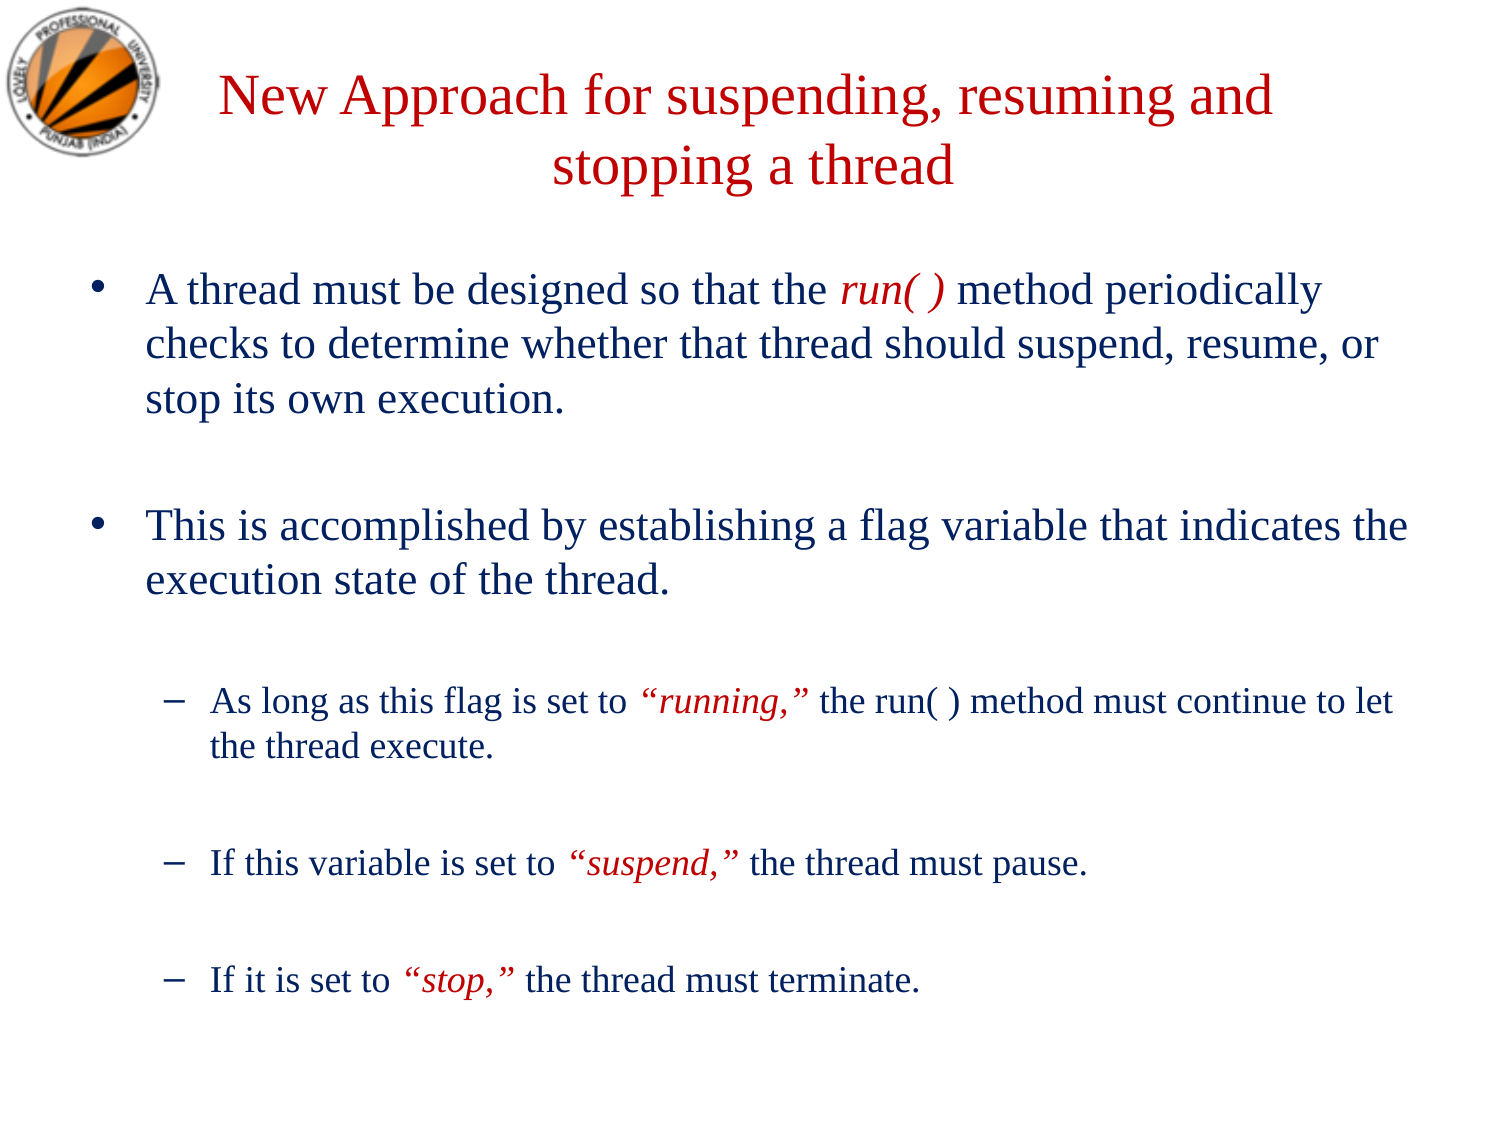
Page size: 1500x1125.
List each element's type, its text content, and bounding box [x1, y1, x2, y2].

picture [0, 0, 163, 163]
title New Approach for suspending, resuming and stopping a thread [82, 39, 1425, 213]
list A thread must be designed so that the run( ) method periodically checks to determine whether that thread should suspend, resume, or stop its own execution. This is accomplished by establishing a flag variable that indicates the execution state of the thread. As long as this flag is set to “running,” the run( ) method must continue to let the thread execute. If this variable is set to “suspend,” the thread must pause. If it is set to “stop,” the thread must terminate. [75, 187, 1463, 1013]
